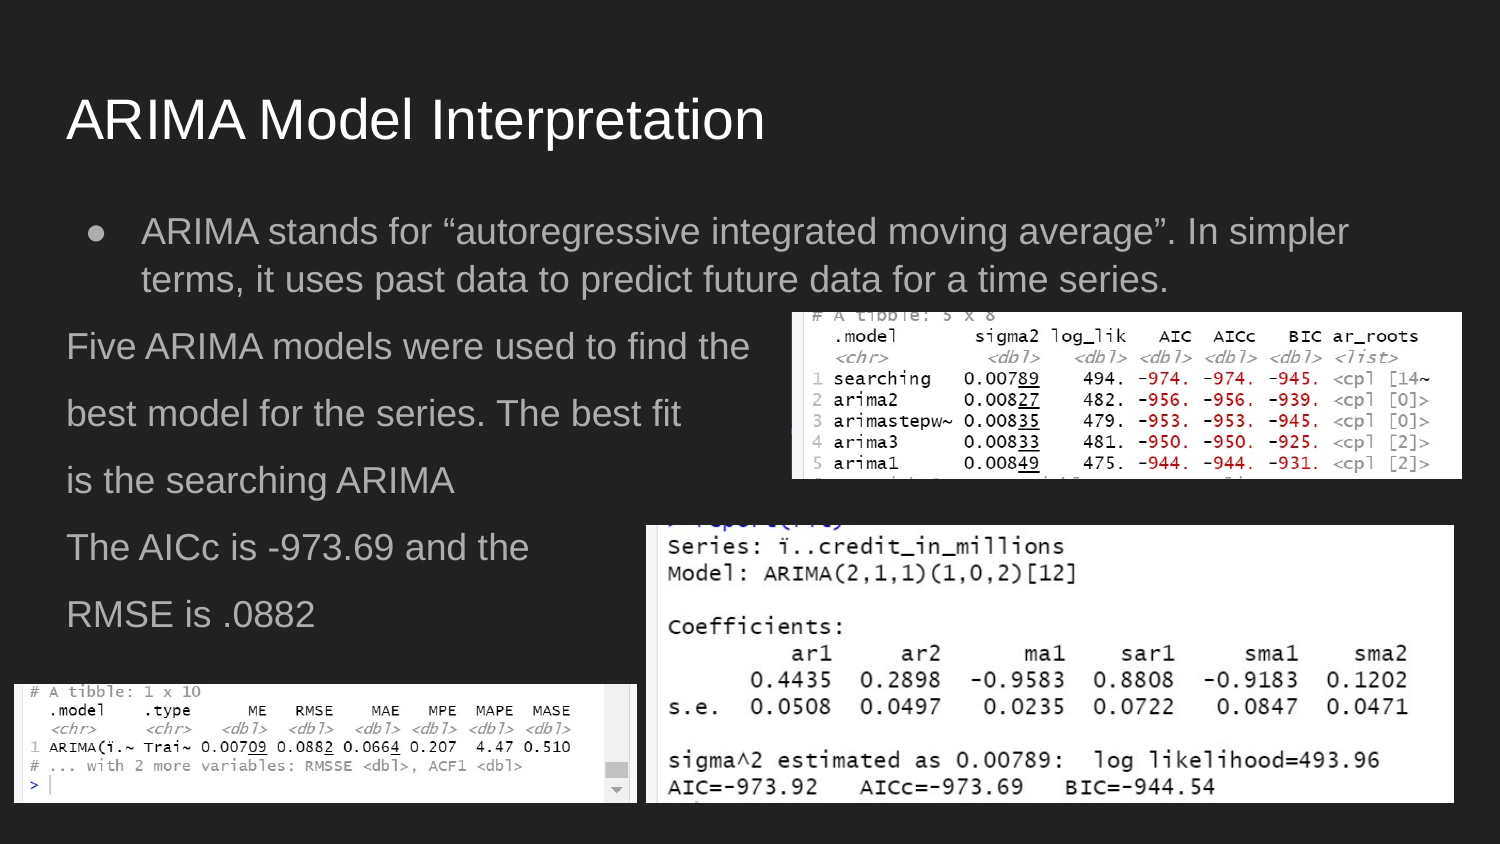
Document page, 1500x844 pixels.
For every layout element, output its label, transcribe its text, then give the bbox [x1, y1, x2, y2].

list ARIMA stands for “autoregressive integrated moving average”. In simpler terms, it uses past data to predict future data for a time series. Five ARIMA models were used to find the best model for the series. The best fit is the searching ARIMA The AICc is -973.69 and the RMSE is .0882 [51, 189, 1449, 685]
picture [646, 525, 1455, 804]
title ARIMA Model Interpretation [51, 72, 1449, 167]
picture [791, 312, 1463, 480]
picture [14, 684, 637, 804]
